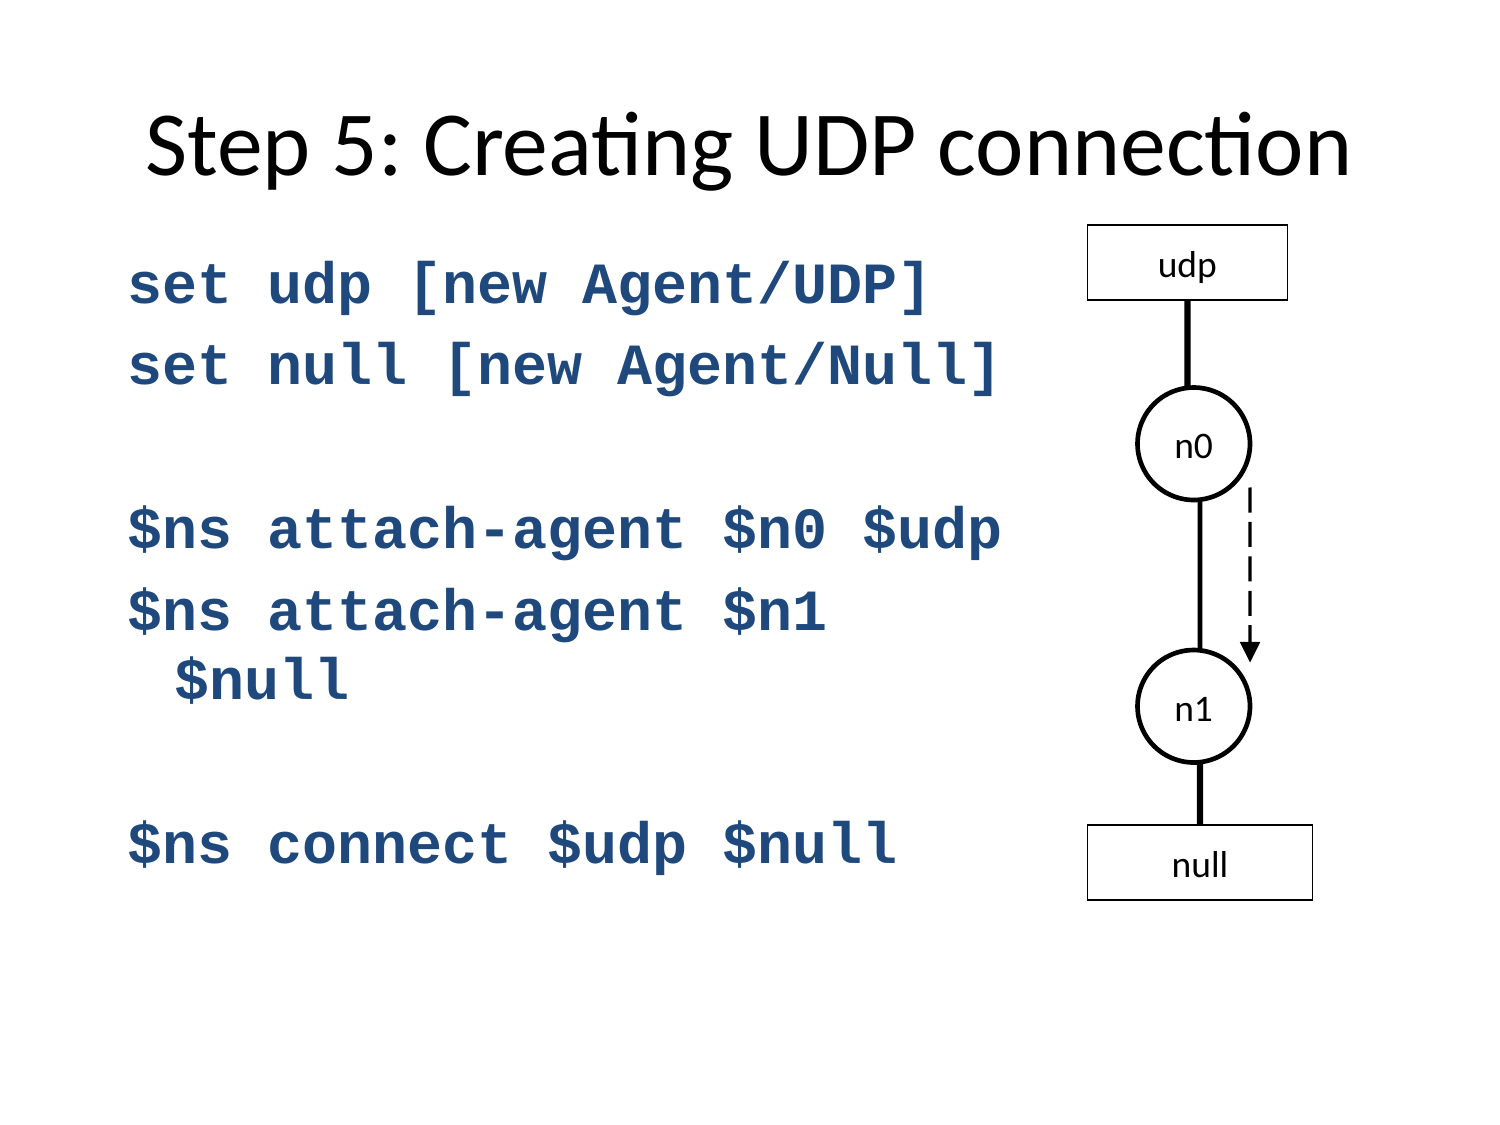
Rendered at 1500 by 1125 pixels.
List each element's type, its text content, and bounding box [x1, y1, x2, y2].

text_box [1087, 224, 1313, 901]
list set udp [new Agent/UDP] set null [new Agent/Null] $ns attach-agent $n0 $udp $ns attach-agent $n1 $null $ns connect $udp $null [37, 237, 1038, 1006]
title Step 5: Creating UDP connection [75, 45, 1425, 233]
